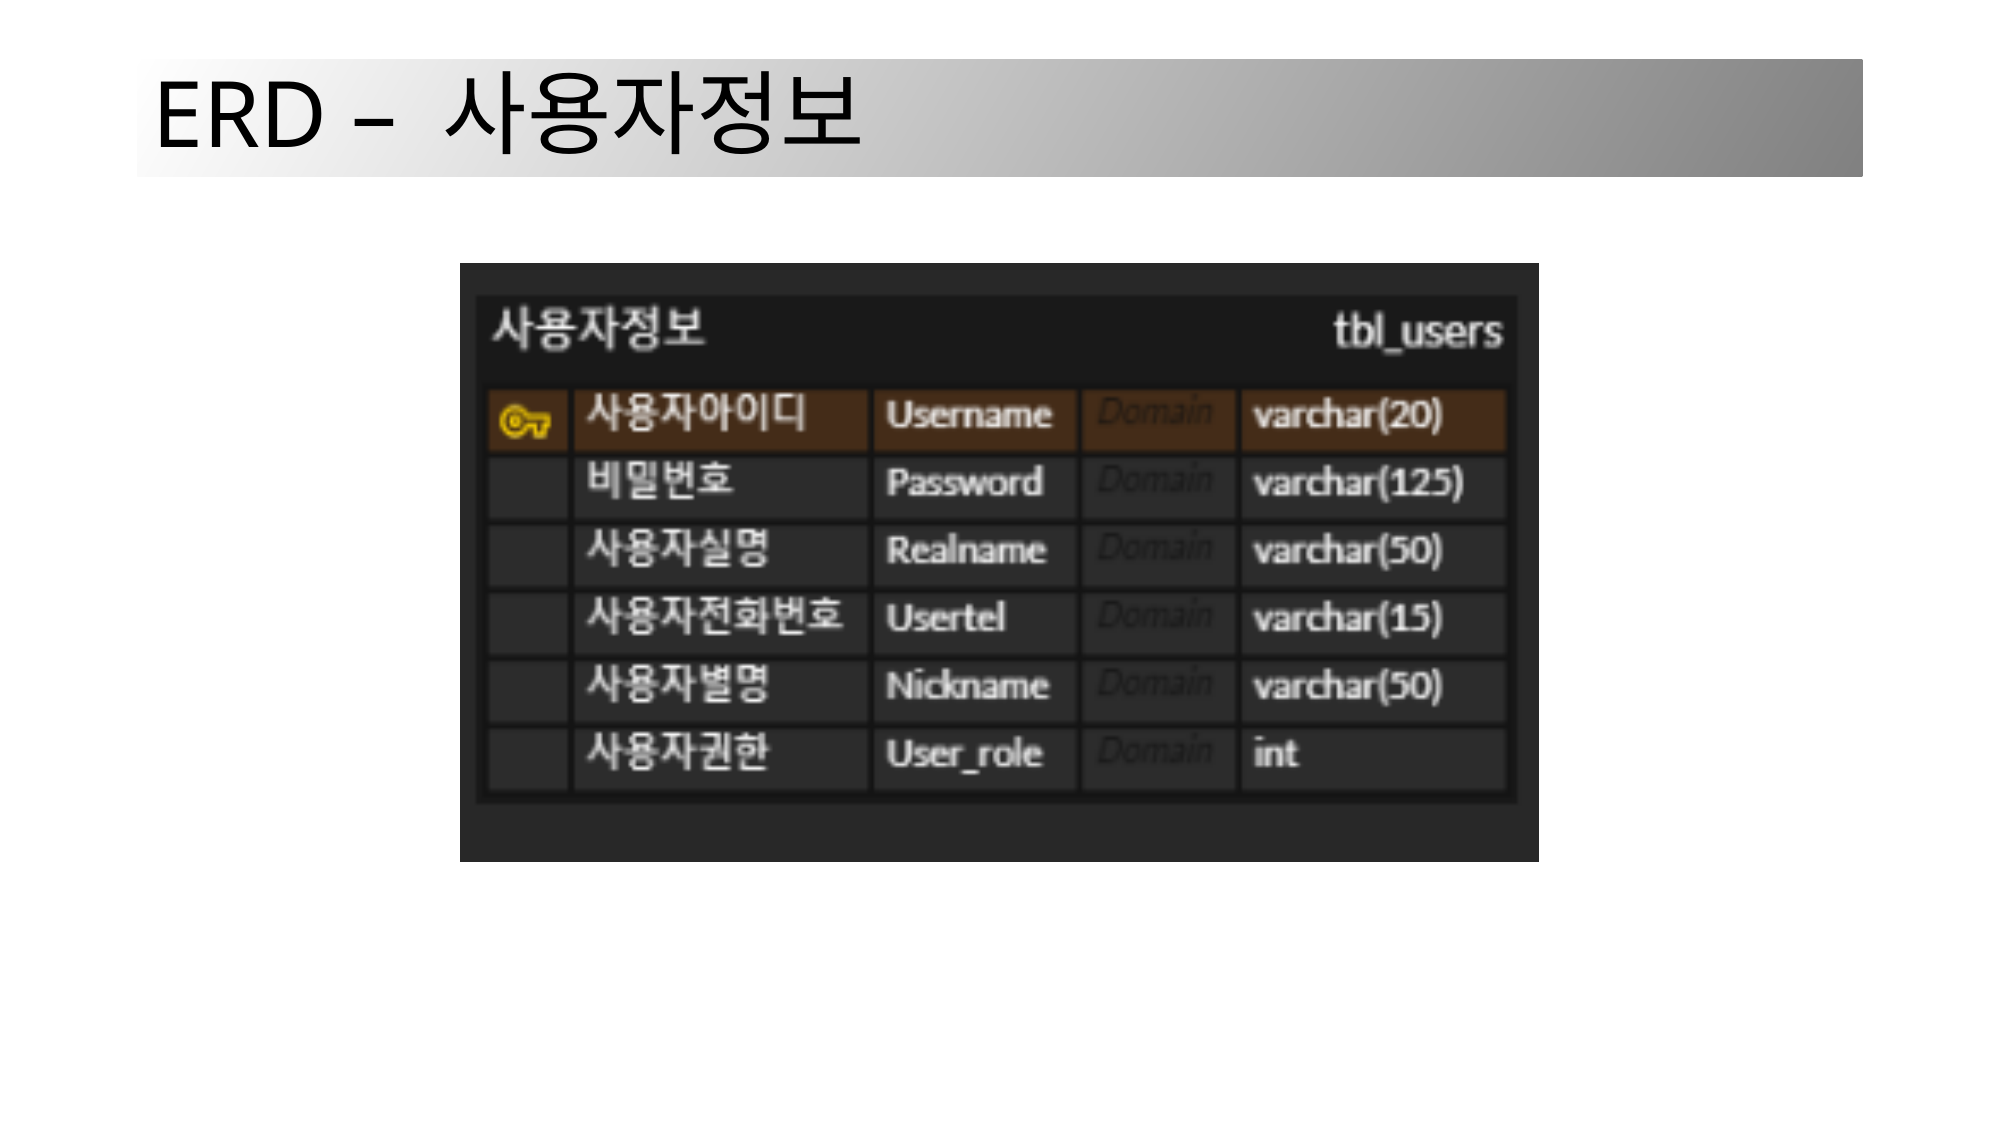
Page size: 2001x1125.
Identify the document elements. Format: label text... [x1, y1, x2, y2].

picture [460, 263, 1540, 862]
title ERD – 사용자정보 [137, 59, 1863, 177]
